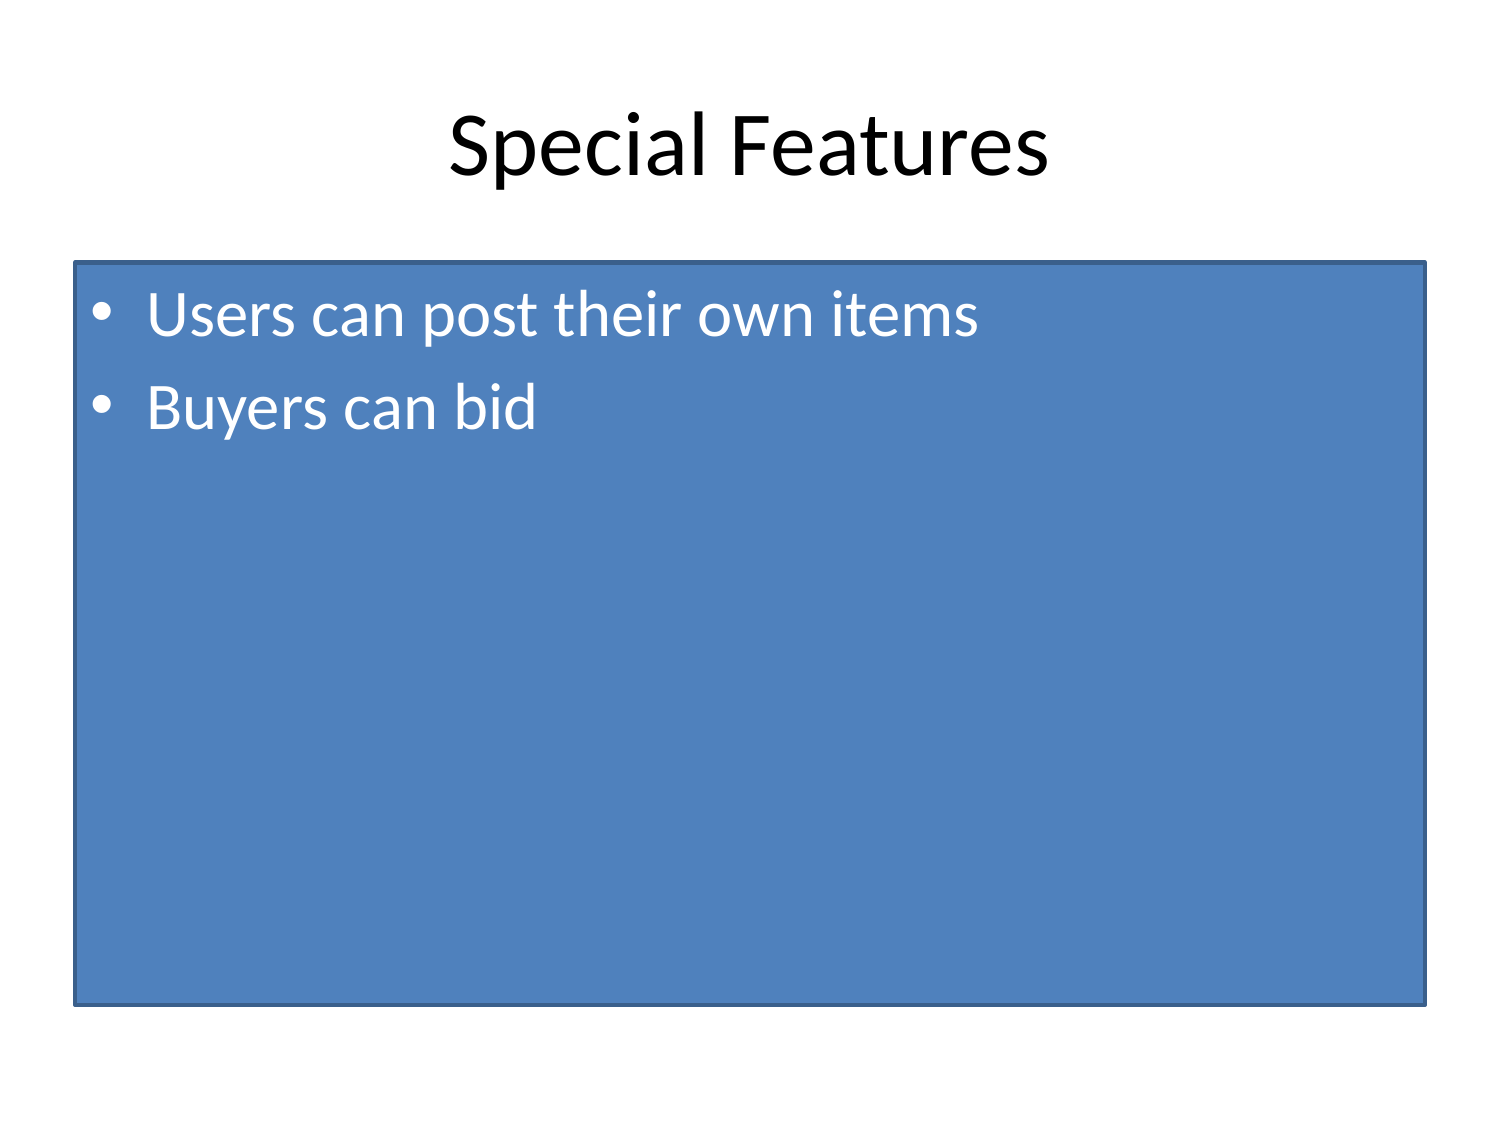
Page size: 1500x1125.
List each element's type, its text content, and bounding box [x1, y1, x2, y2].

list Users can post their own items Buyers can bid [73, 260, 1427, 1007]
title Special Features [75, 45, 1425, 233]
